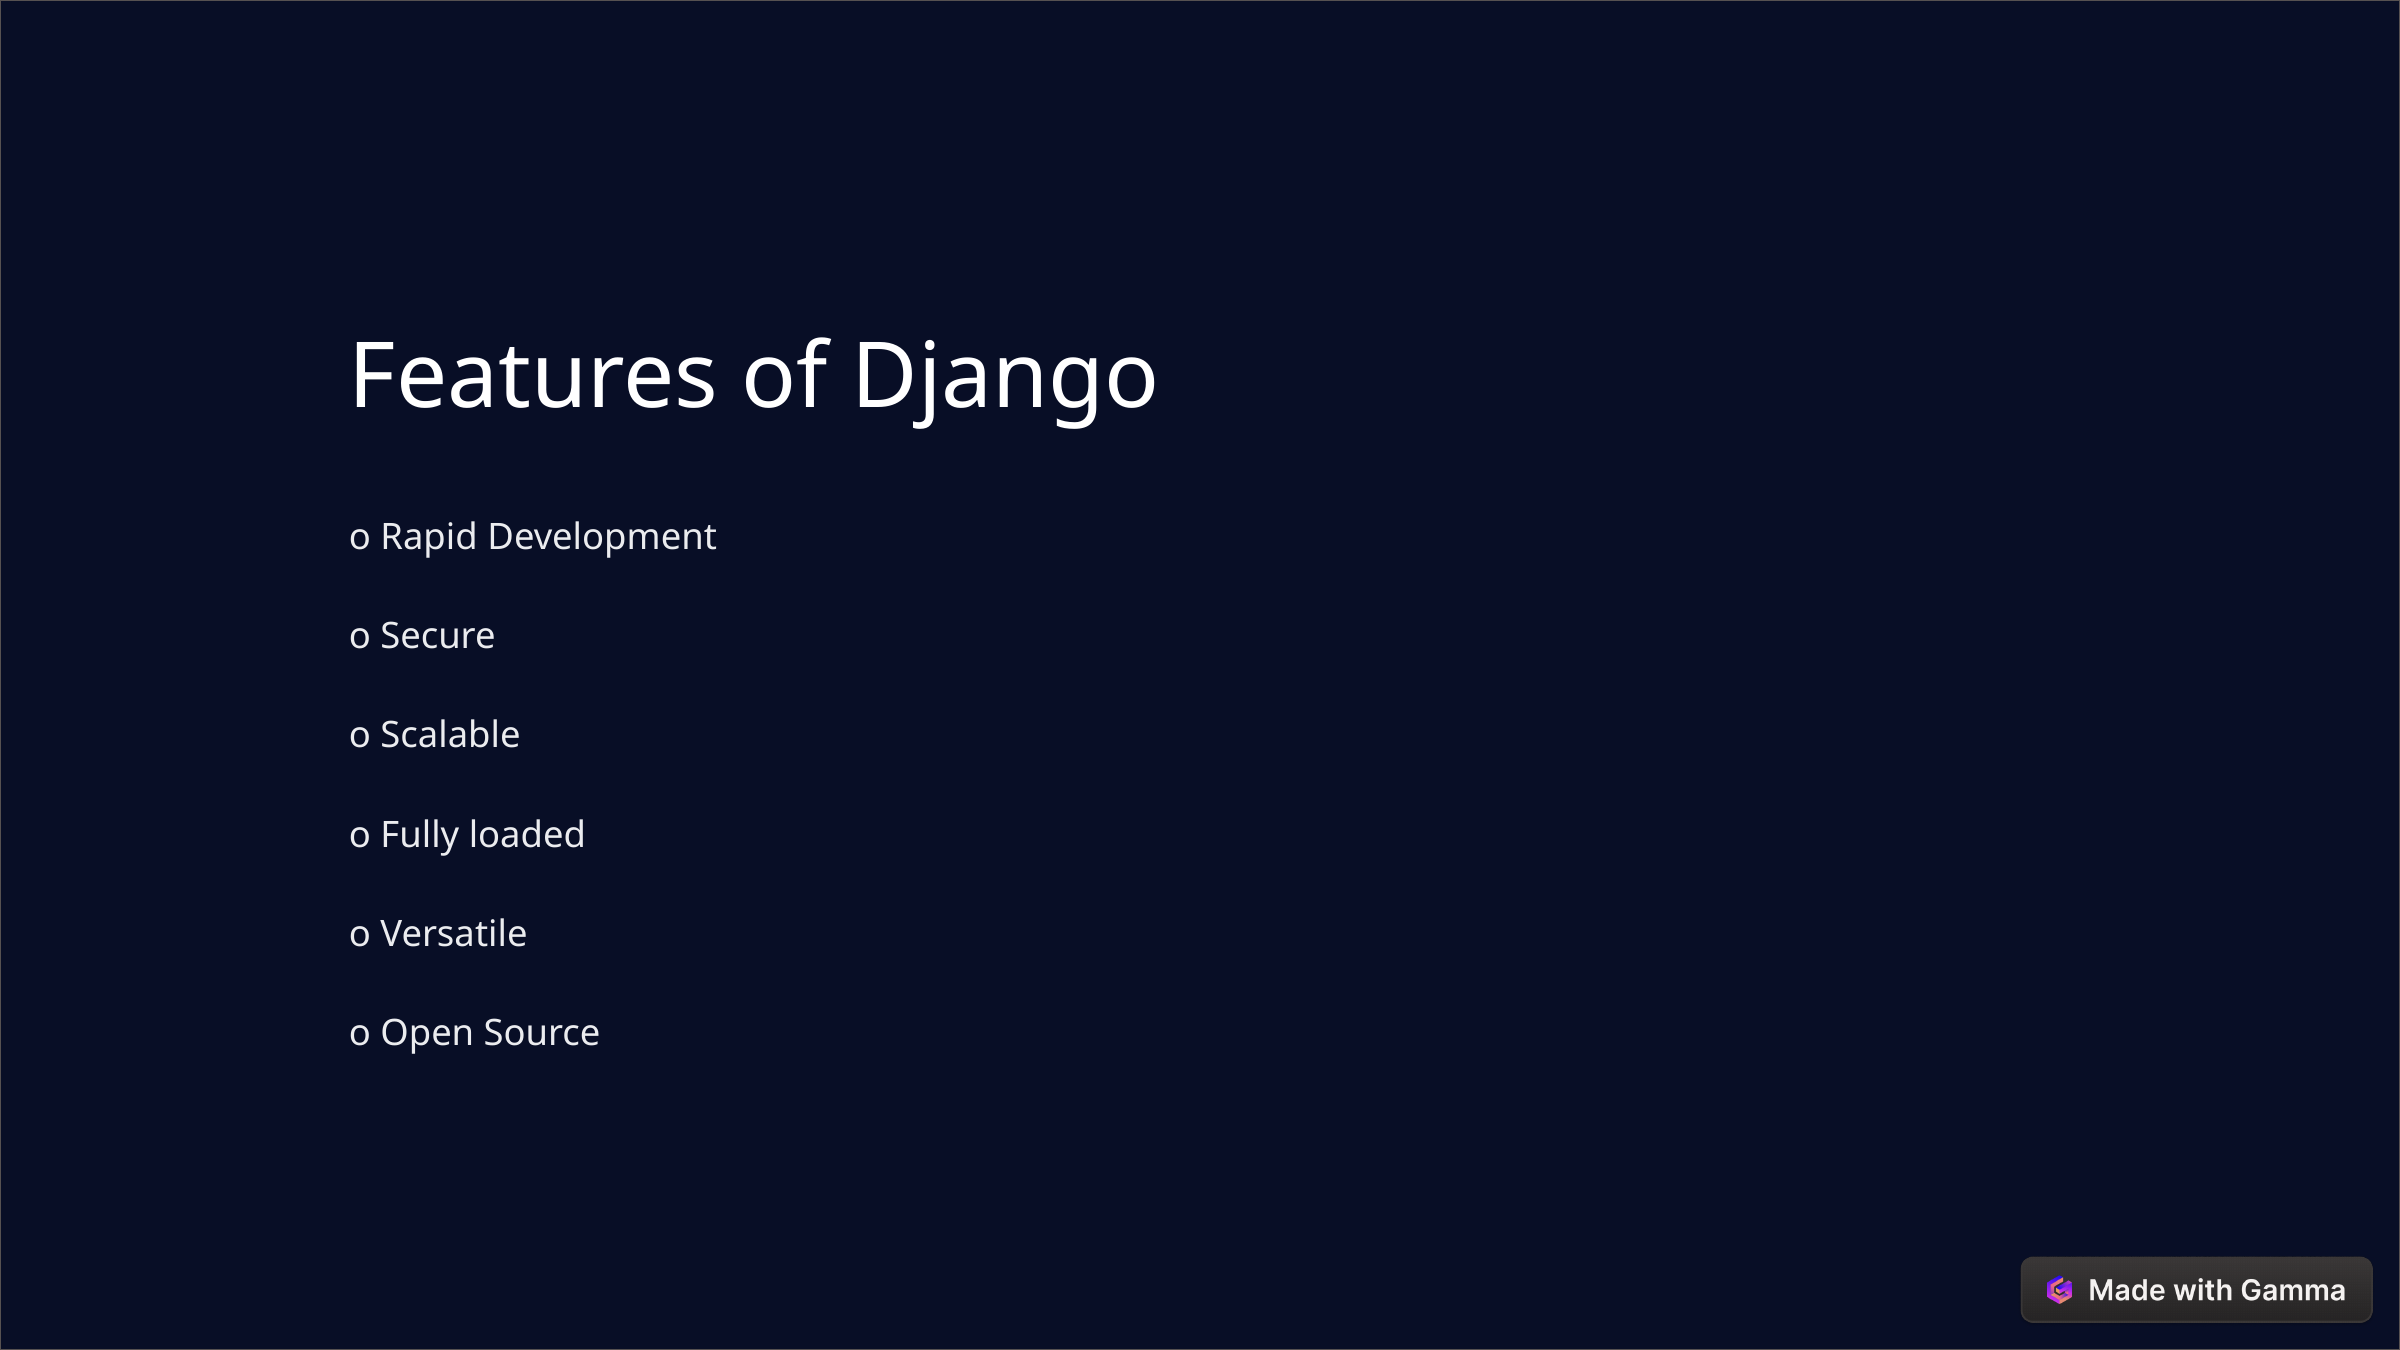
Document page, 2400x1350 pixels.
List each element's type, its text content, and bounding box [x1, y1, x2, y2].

text_box o Scalable [334, 689, 2066, 748]
text_box o Secure [334, 590, 2066, 649]
picture [2008, 1244, 2385, 1335]
text_box Features of Django [334, 304, 1151, 419]
text_box o Fully loaded [334, 788, 2066, 848]
text_box o Versatile [334, 888, 2066, 947]
text_box o Open Source [334, 987, 2066, 1046]
text_box [0, 0, 2400, 1350]
text_box o Rapid Development [334, 490, 2066, 550]
